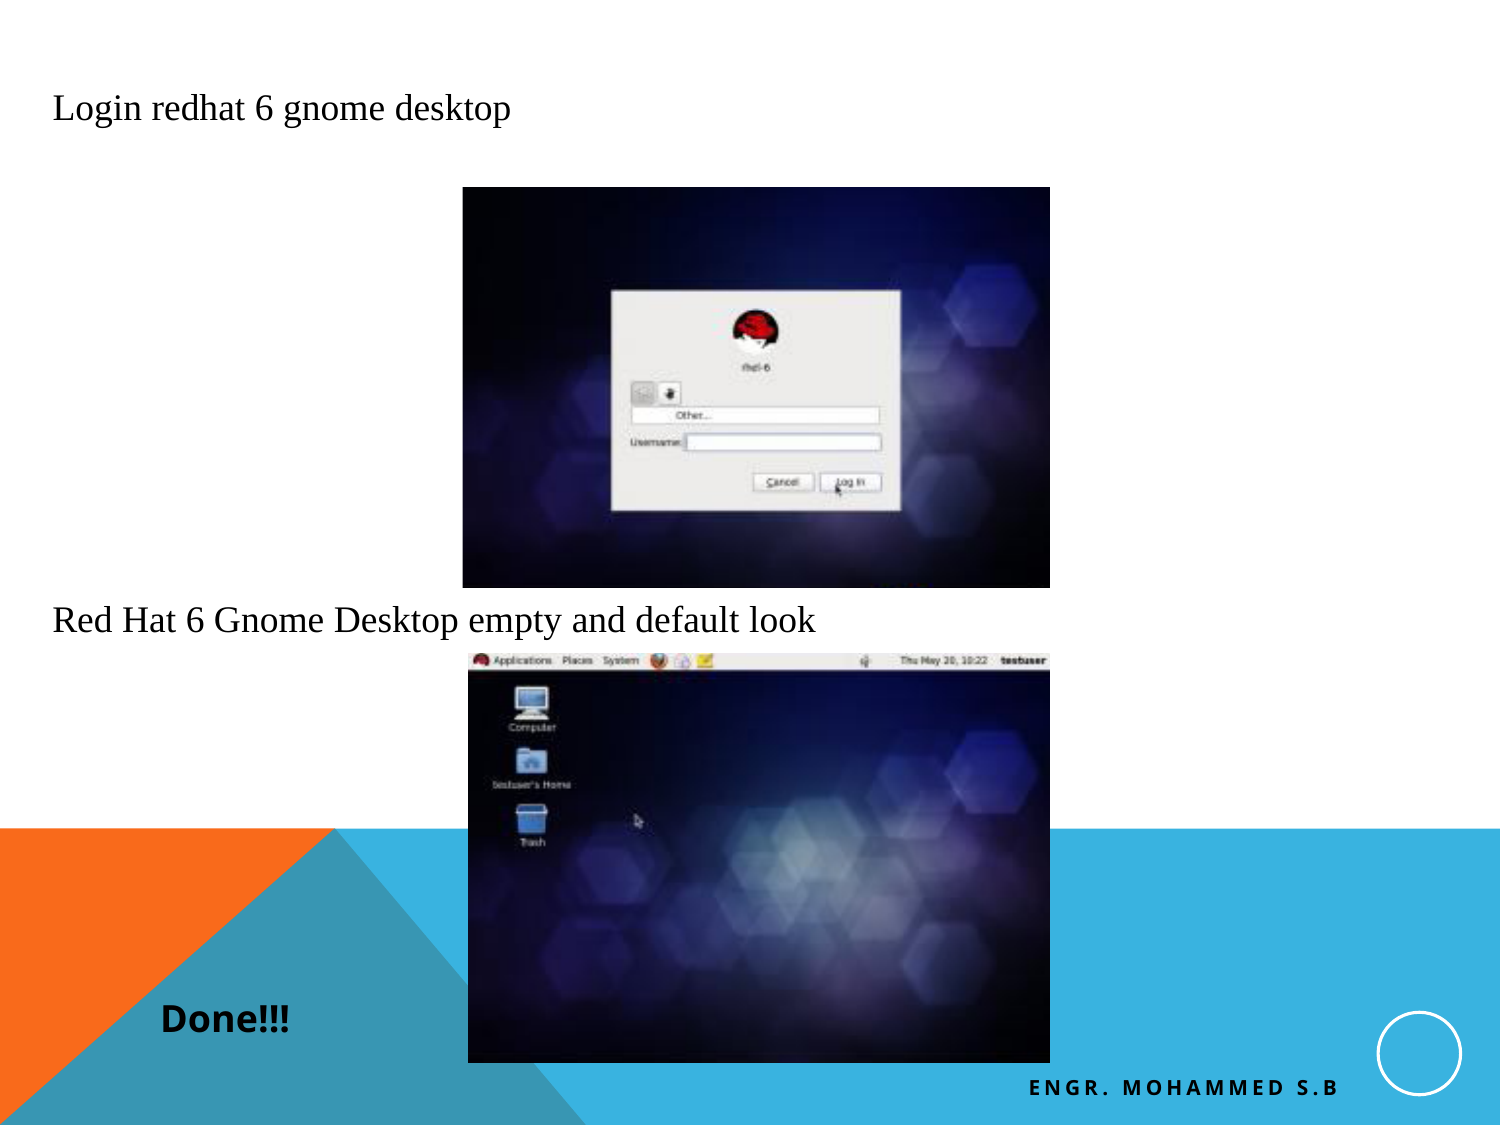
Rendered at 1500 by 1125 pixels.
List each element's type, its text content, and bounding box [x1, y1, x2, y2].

slide_number [1376, 1010, 1463, 1097]
picture [467, 652, 1051, 1063]
title Login redhat 6 gnome desktop [37, 60, 1369, 150]
text_box Red Hat 6 Gnome Desktop empty and default look [37, 587, 963, 648]
picture [462, 187, 1051, 588]
slide_number [14, 910, 245, 1123]
footer Engr. Mohammed S.B [577, 1062, 1352, 1113]
text_box Done!!! [145, 987, 306, 1048]
